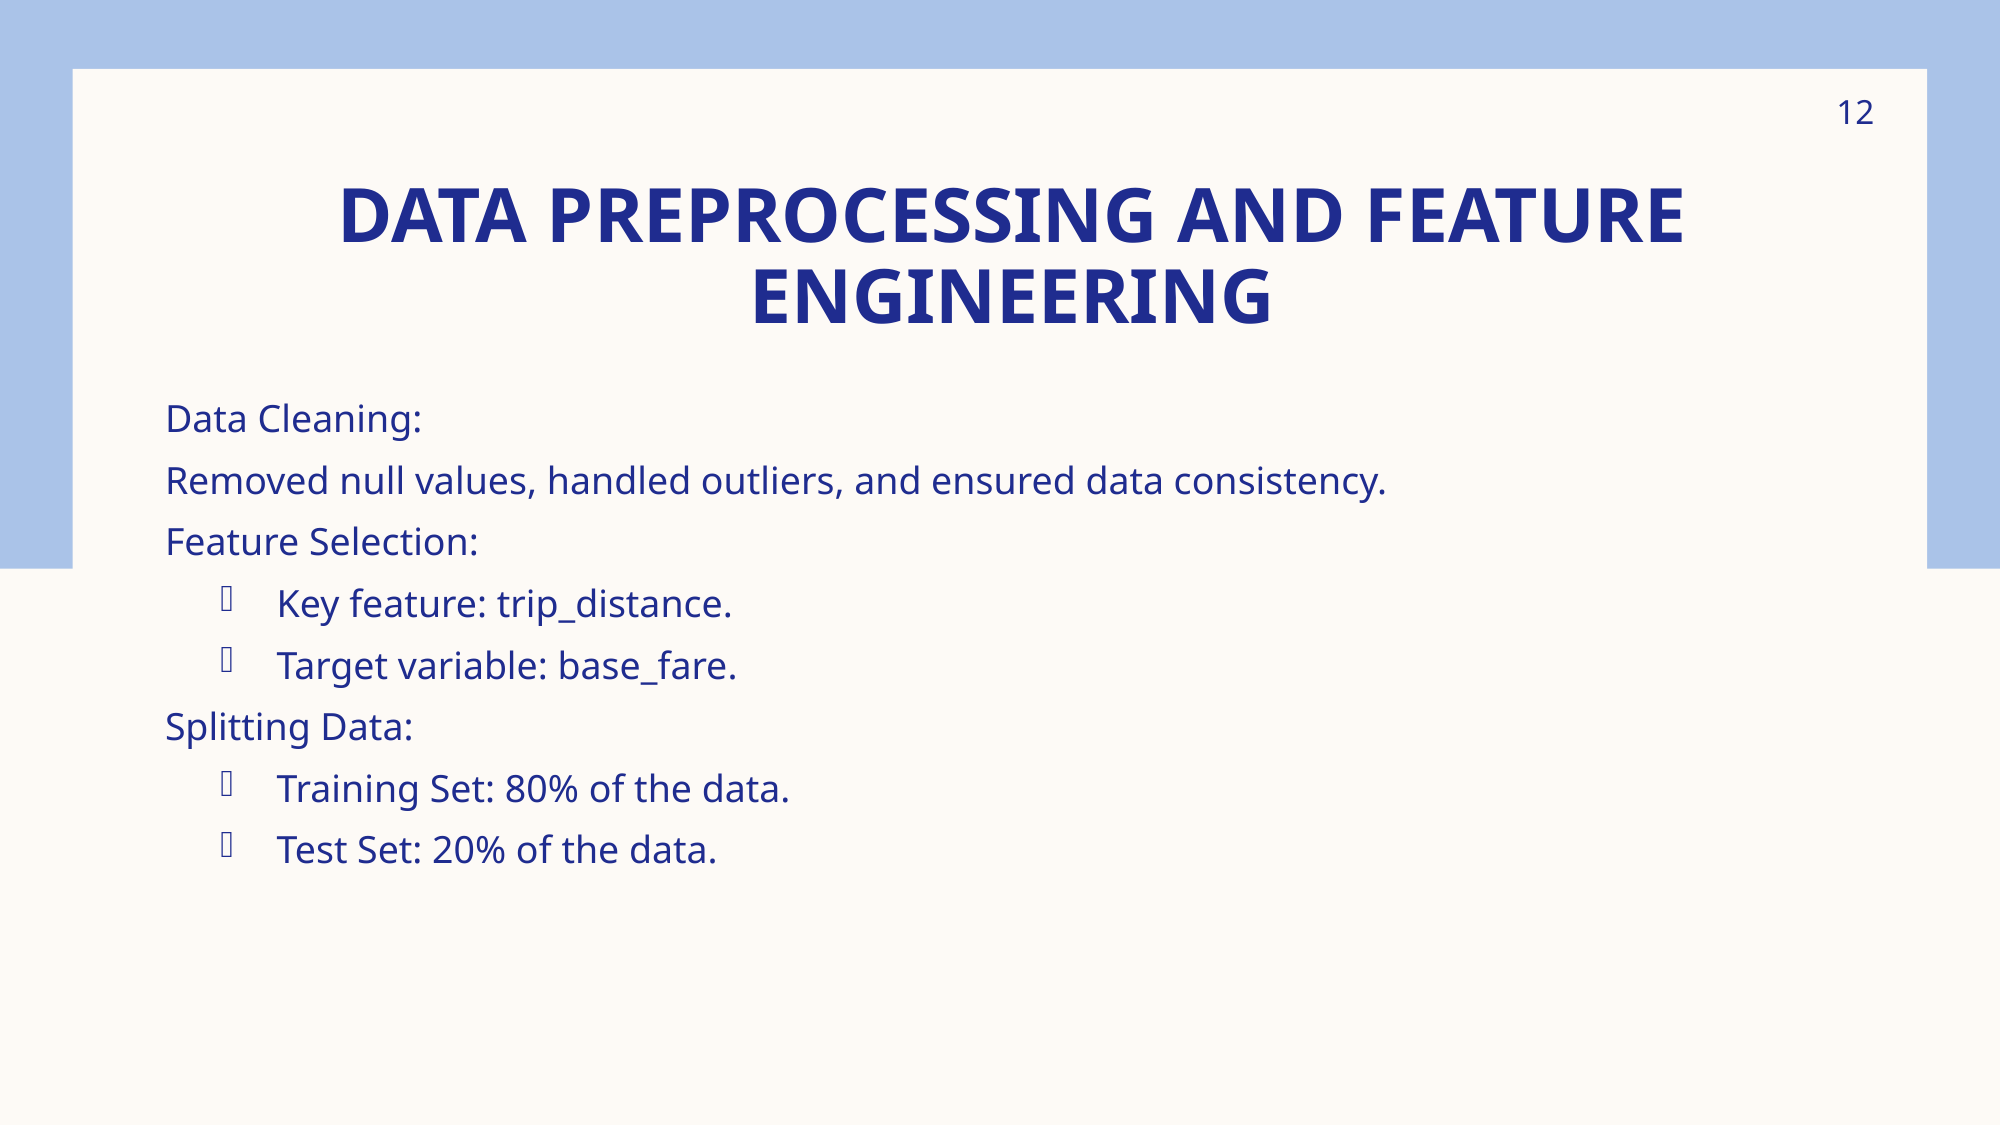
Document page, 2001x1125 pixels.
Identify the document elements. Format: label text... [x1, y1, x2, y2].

title Data Preprocessing and Feature Engineering [150, 173, 1875, 340]
slide_number 12 [1699, 75, 1875, 153]
list Data Cleaning: Removed null values, handled outliers, and ensured data consistency. Feature Selection: Key feature: trip_distance. Target variable: base_fare. Splitting Data: Training Set: 80% of the data. Test Set: 20% of the data. [150, 379, 1875, 1028]
